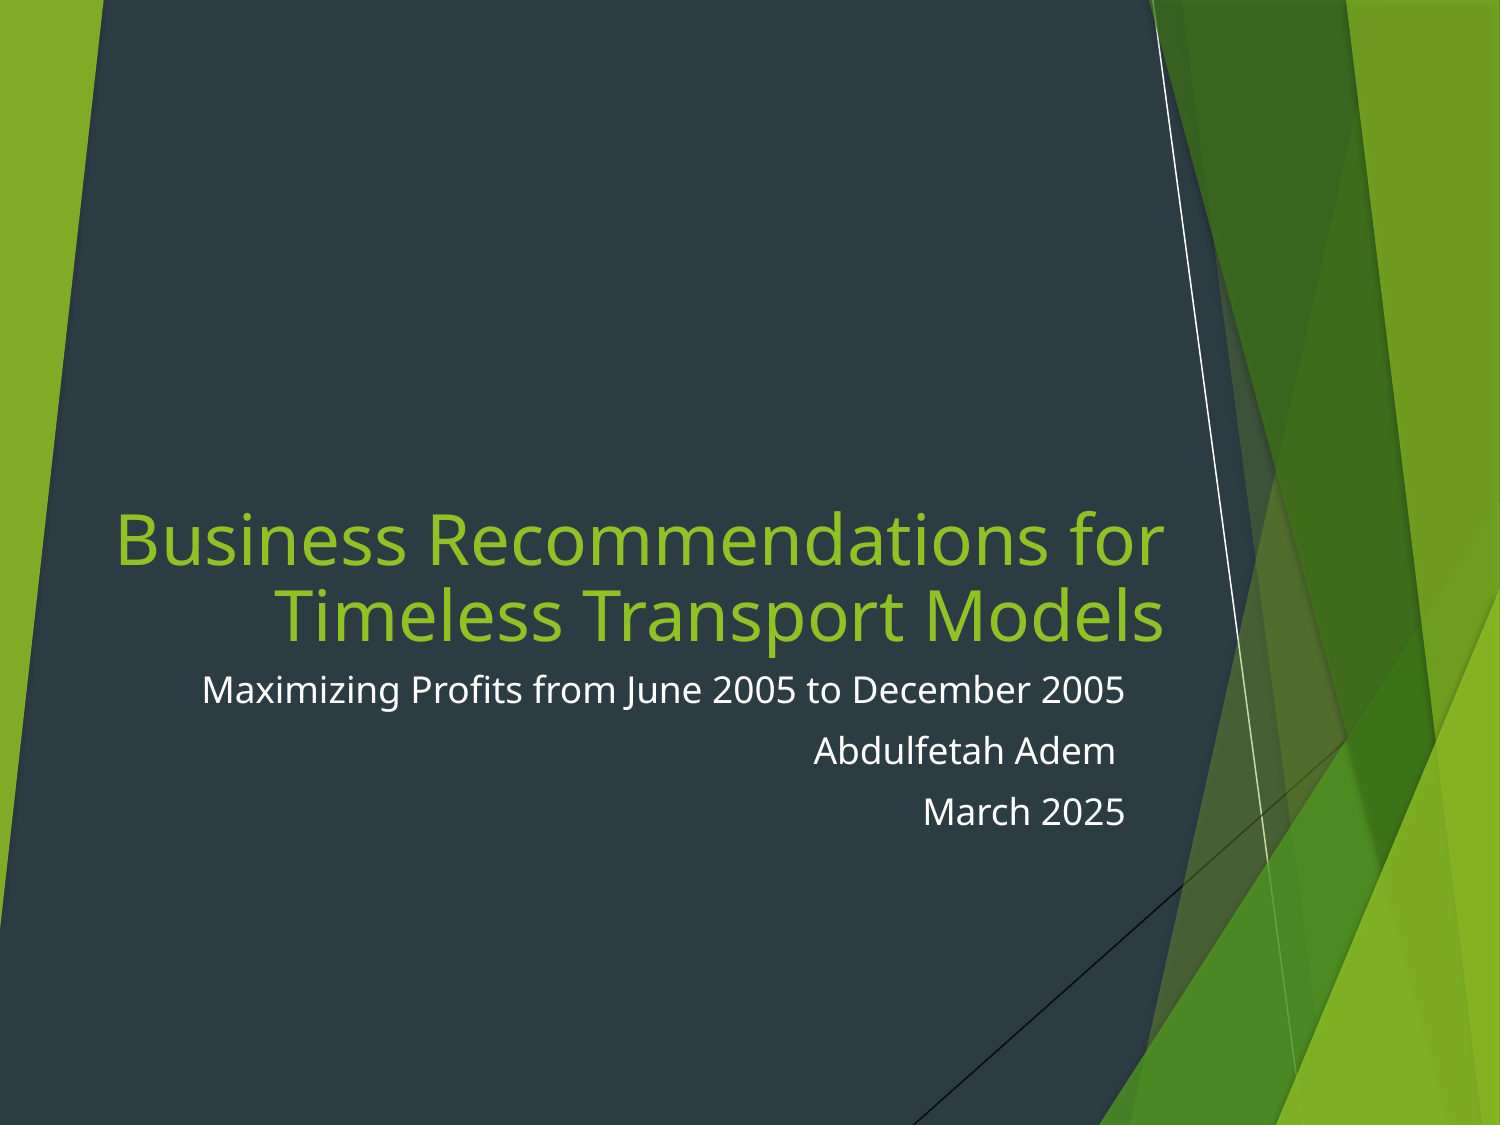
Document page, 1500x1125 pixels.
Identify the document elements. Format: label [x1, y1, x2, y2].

text_box [0, 0, 1500, 1125]
